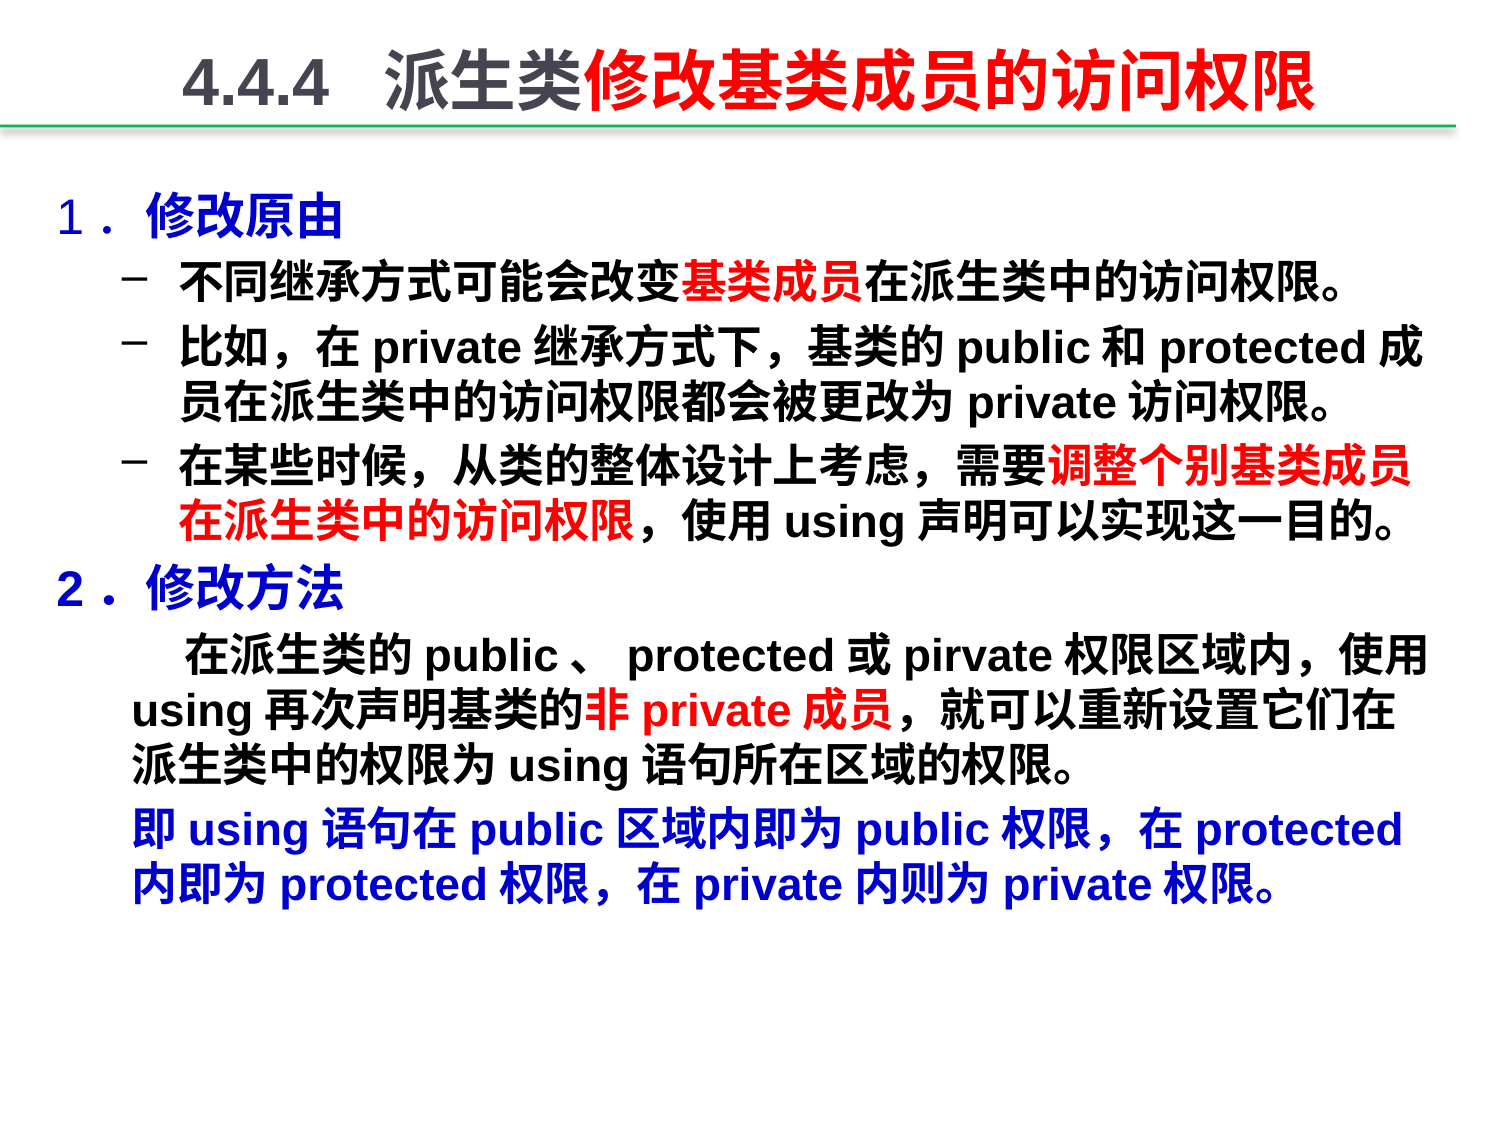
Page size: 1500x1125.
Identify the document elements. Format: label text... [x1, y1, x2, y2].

list 1．修改原由 不同继承方式可能会改变基类成员在派生类中的访问权限。 比如，在private继承方式下，基类的public和protected成员在派生类中的访问权限都会被更改为private访问权限。 在某些时候，从类的整体设计上考虑，需要调整个别基类成员在派生类中的访问权限，使用using声明可以实现这一目的。 2．修改方法 在派生类的public、protected或pirvate权限区域内，使用using再次声明基类的非private成员，就可以重新设置它们在派生类中的权限为using语句所在区域的权限。 即using语句在public区域内即为public权限，在protected内即为protected权限，在private内则为private权限。 [40, 176, 1456, 1025]
title 4.4.4 派生类修改基类成员的访问权限 [74, 11, 1426, 146]
